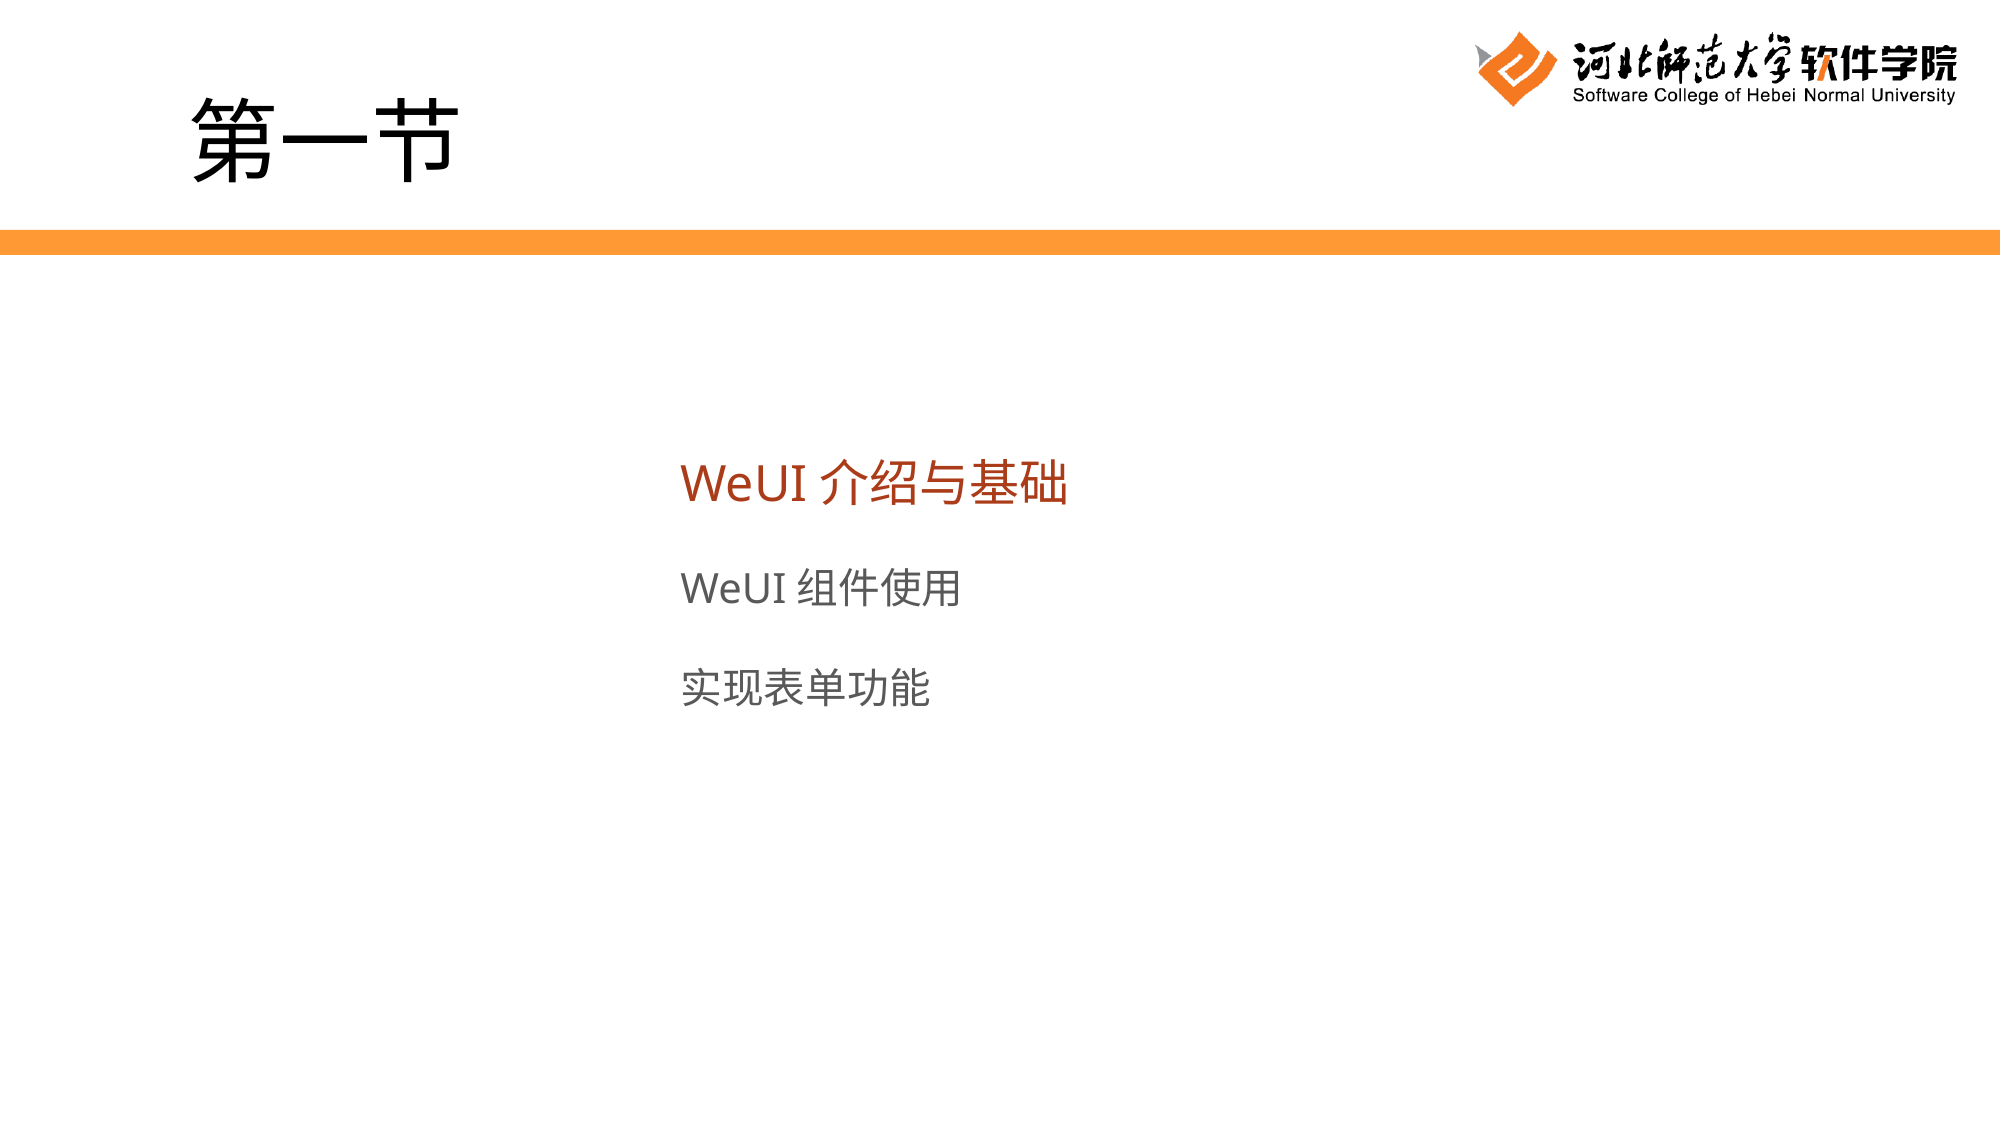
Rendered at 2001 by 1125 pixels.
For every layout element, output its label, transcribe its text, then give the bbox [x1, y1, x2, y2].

list 第一节 [172, 89, 1226, 202]
text_box WeUI介绍与基础 WeUI组件使用 实现表单功能 [665, 384, 1550, 720]
picture [1475, 31, 1957, 107]
